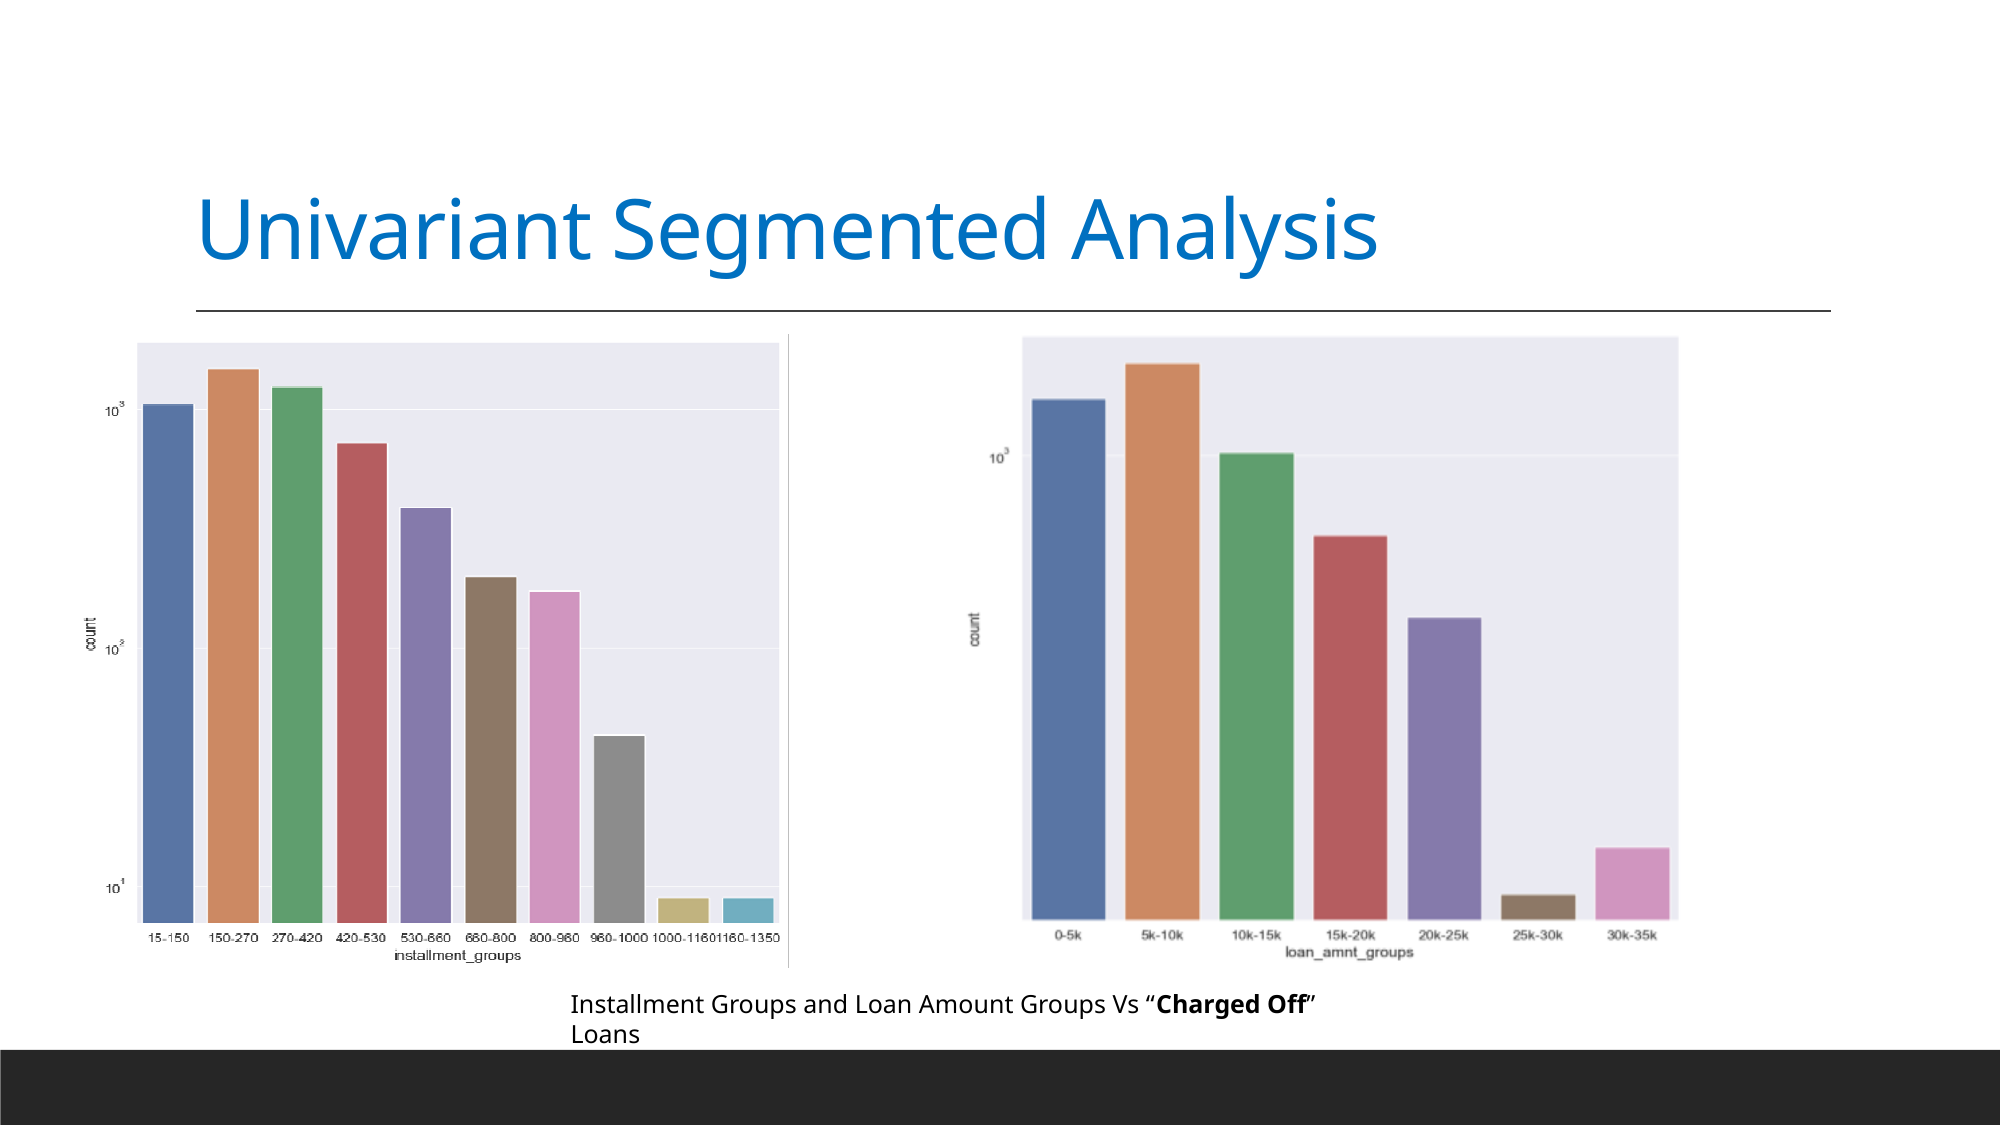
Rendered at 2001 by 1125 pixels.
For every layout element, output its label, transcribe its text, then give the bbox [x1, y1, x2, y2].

text_box Installment Groups and Loan Amount Groups Vs “Charged Off” Loans [555, 981, 1372, 1056]
picture [959, 328, 1687, 968]
title Univariant Segmented Analysis [180, 47, 1830, 285]
picture [65, 328, 790, 968]
